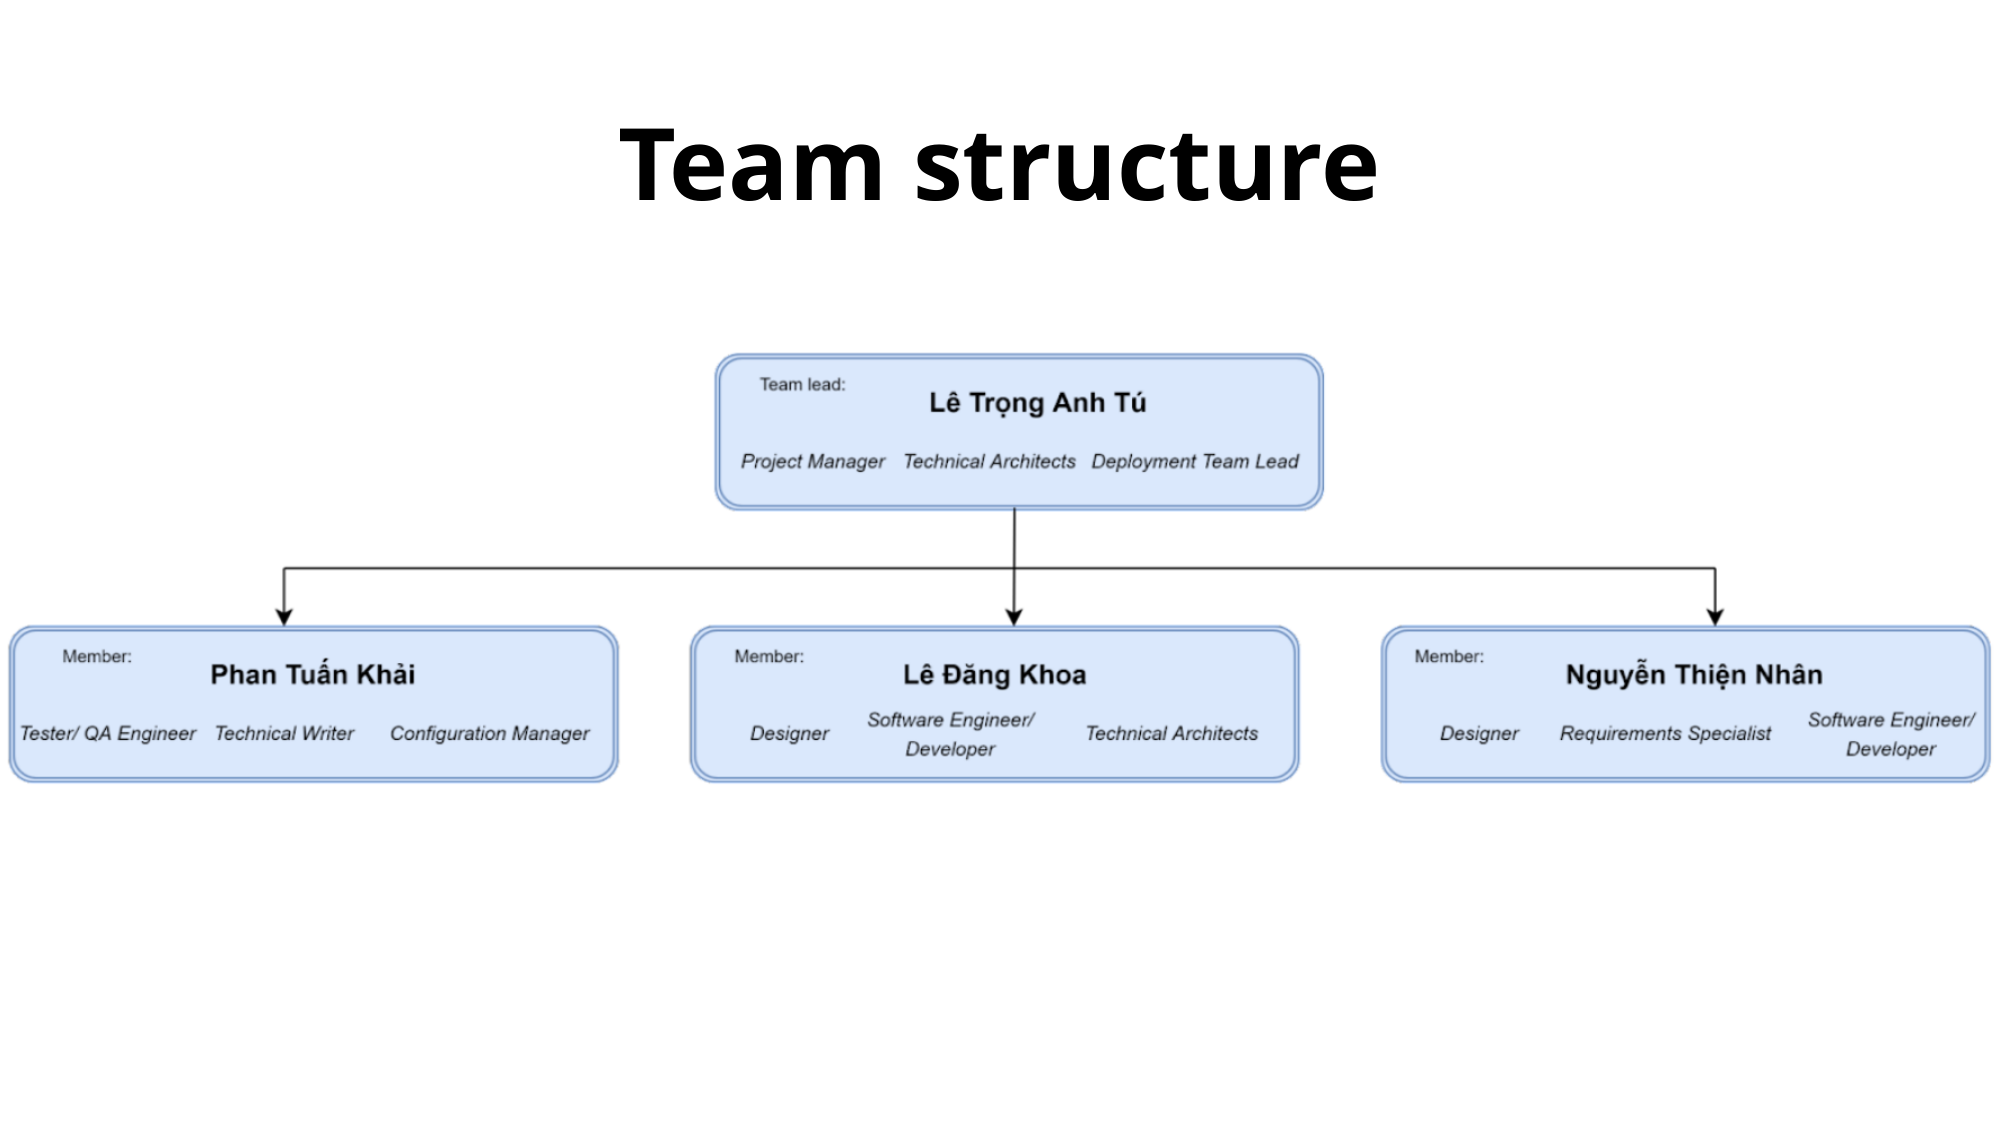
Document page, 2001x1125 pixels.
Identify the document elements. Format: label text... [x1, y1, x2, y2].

title Team structure [137, 59, 1863, 278]
picture [0, 333, 2000, 792]
